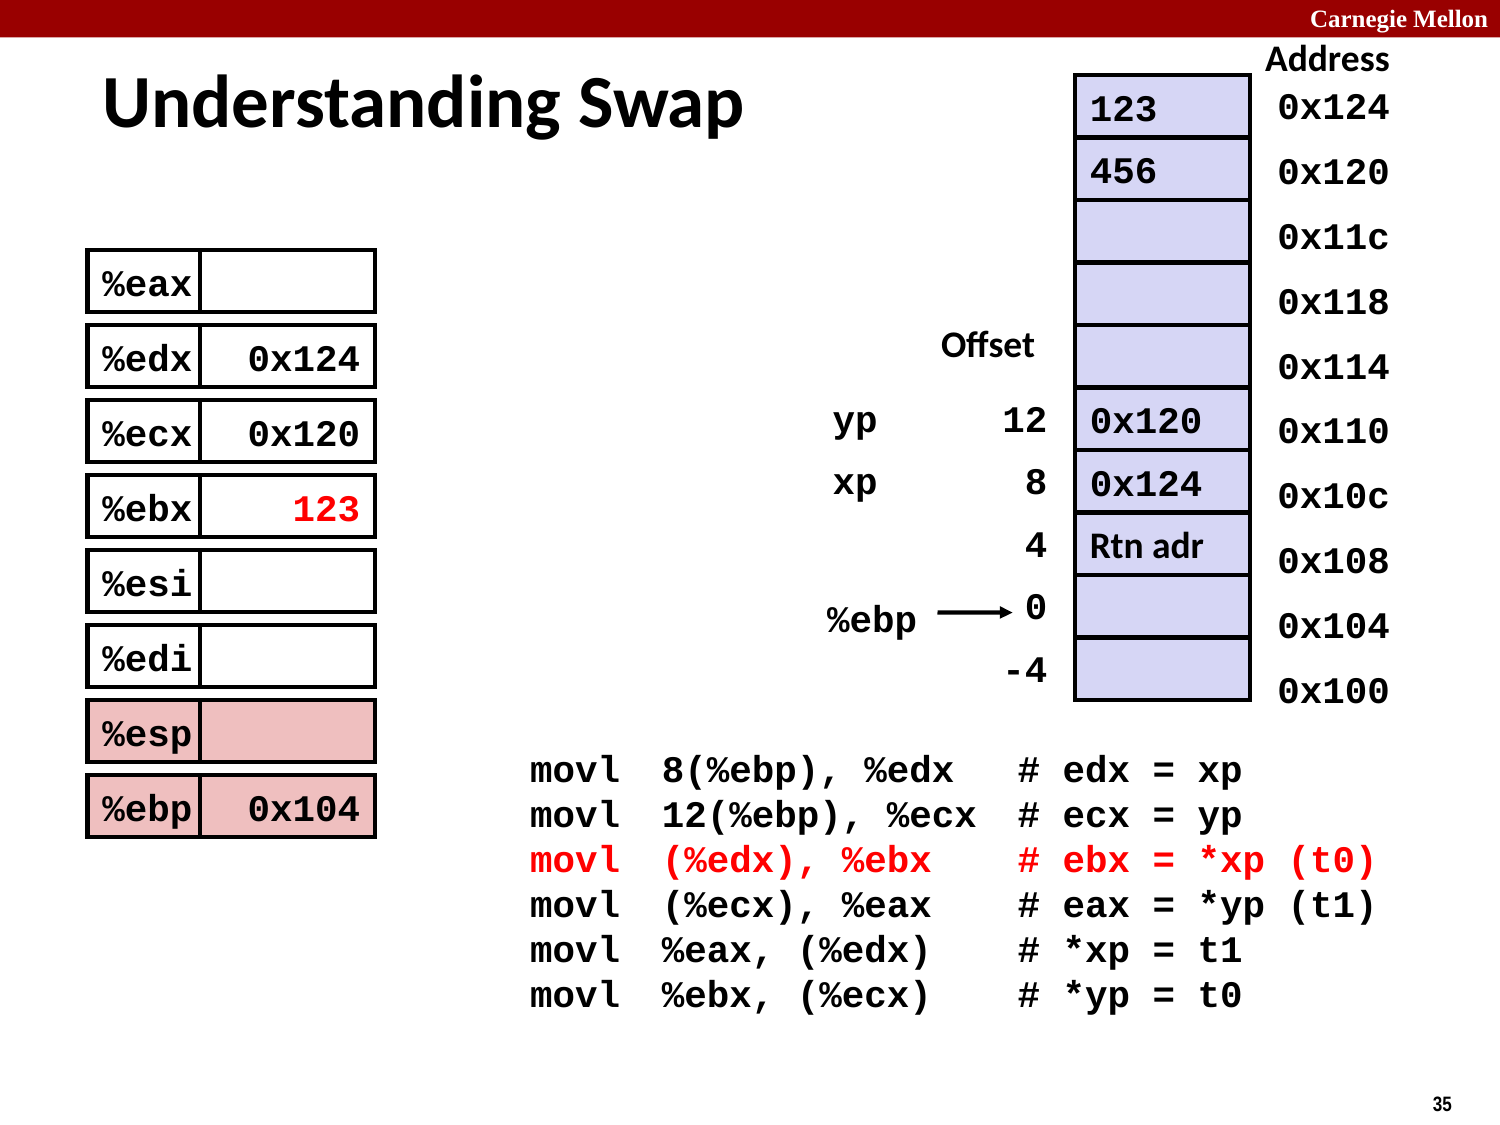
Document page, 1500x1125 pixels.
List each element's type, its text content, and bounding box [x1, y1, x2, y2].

text_box 0x120 [204, 399, 375, 463]
text_box 0x100 [1262, 658, 1463, 719]
text_box Rtn adr [1074, 512, 1250, 574]
text_box [1074, 574, 1250, 637]
text_box 0x118 [1262, 269, 1463, 330]
text_box [1074, 199, 1250, 262]
text_box 0x11c [1262, 204, 1463, 265]
text_box 0x10c [1262, 463, 1463, 524]
text_box movl 8(%ebp), %edx # edx = xp movl 12(%ebp), %ecx # ecx = yp movl (%edx), %ebx # ebx = *xp (t0) movl (%ecx), %eax # eax = *yp (t1) movl %eax, (%edx) # *xp = t1 movl %ebx, (%ecx) # *yp = t0 [449, 737, 1425, 1022]
text_box 0x104 [1262, 593, 1463, 654]
text_box 0x104 [204, 774, 375, 838]
text_box Offset [926, 312, 1050, 373]
text_box 456 [1074, 137, 1250, 199]
text_box 0x124 [204, 324, 375, 388]
text_box xp [825, 449, 933, 510]
text_box 0x114 [1262, 334, 1463, 395]
text_box 0x110 [1262, 399, 1463, 459]
text_box 0x120 [1262, 139, 1463, 200]
text_box [1074, 637, 1250, 700]
text_box Address [1250, 26, 1405, 87]
text_box 4 [987, 512, 1085, 573]
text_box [87, 249, 201, 838]
text_box 123 [204, 474, 375, 538]
text_box [201, 249, 375, 313]
text_box [204, 549, 375, 613]
text_box %ebp [812, 587, 933, 648]
text_box 0x120 [1074, 388, 1250, 449]
text_box [1074, 324, 1250, 388]
text_box yp [825, 387, 933, 448]
text_box 0x124 [1074, 449, 1250, 512]
text_box [1074, 262, 1250, 324]
text_box 0x108 [1262, 528, 1463, 589]
title Understanding Swap [87, 49, 1134, 145]
text_box [204, 624, 375, 688]
text_box 8 [987, 449, 1085, 510]
text_box 12 [987, 387, 1085, 448]
text_box [204, 699, 375, 763]
text_box -4 [987, 637, 1085, 698]
text_box 123 [1074, 74, 1250, 137]
text_box 0 [987, 574, 1085, 635]
text_box 0x124 [1262, 74, 1463, 135]
